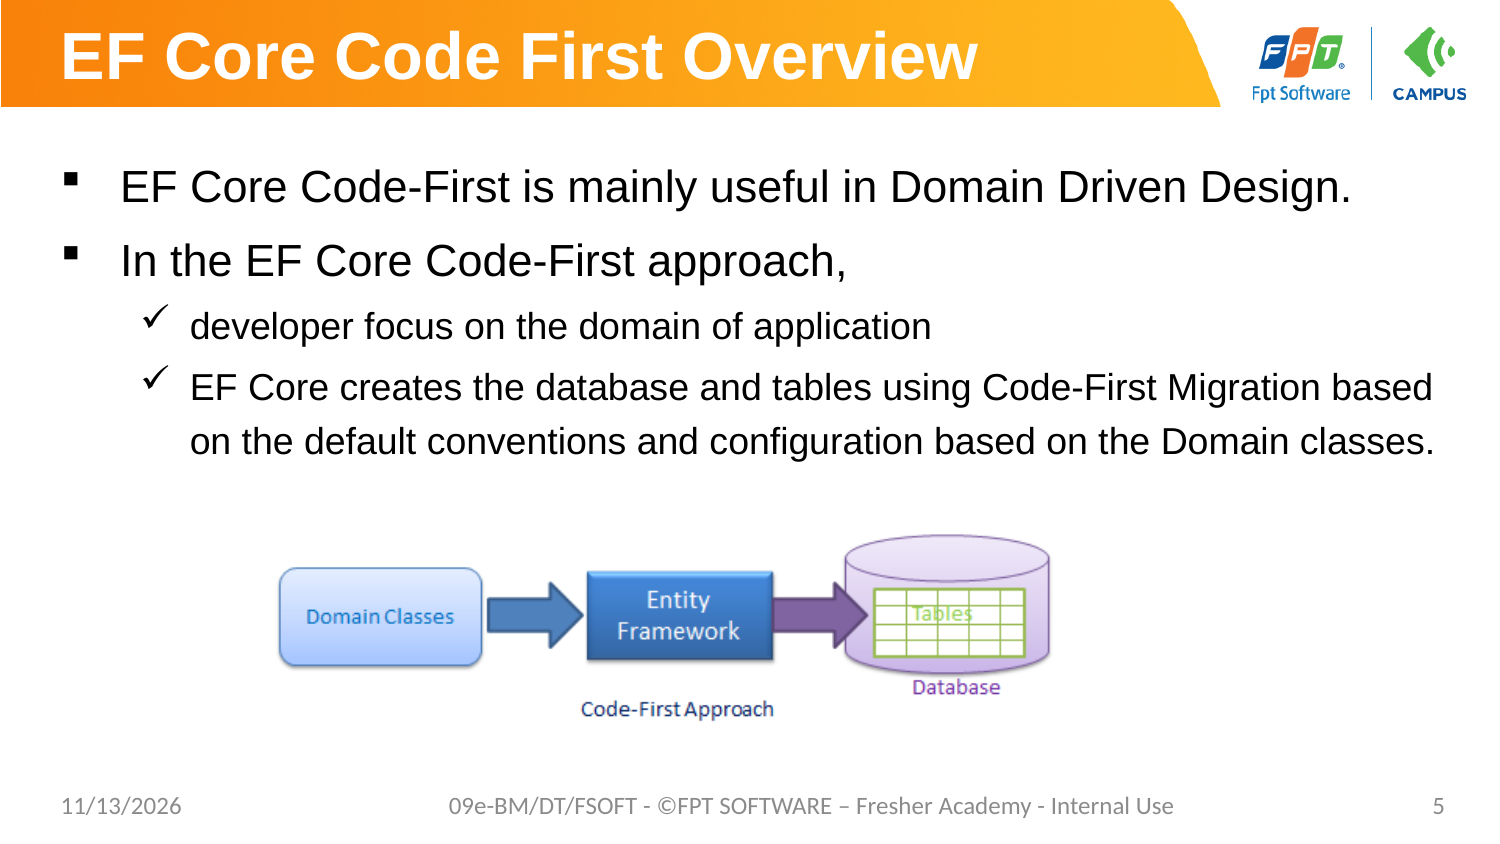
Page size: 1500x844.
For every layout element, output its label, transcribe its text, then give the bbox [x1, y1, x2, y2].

picture [1, 0, 1499, 844]
footer 09e-BM/DT/FSOFT - ©FPT SOFTWARE – Fresher Academy - Internal Use [289, 782, 1335, 827]
list EF Core Code-First is mainly useful in Domain Driven Design. In the EF Core Code-First approach, developer focus on the domain of application EF Core creates the database and tables using Code-First Migration based on the default conventions and configuration based on the Domain classes. [45, 139, 1461, 531]
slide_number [45, 782, 270, 827]
slide_number 5 [1350, 782, 1461, 827]
title EF Core Code First Overview [45, 0, 1176, 106]
